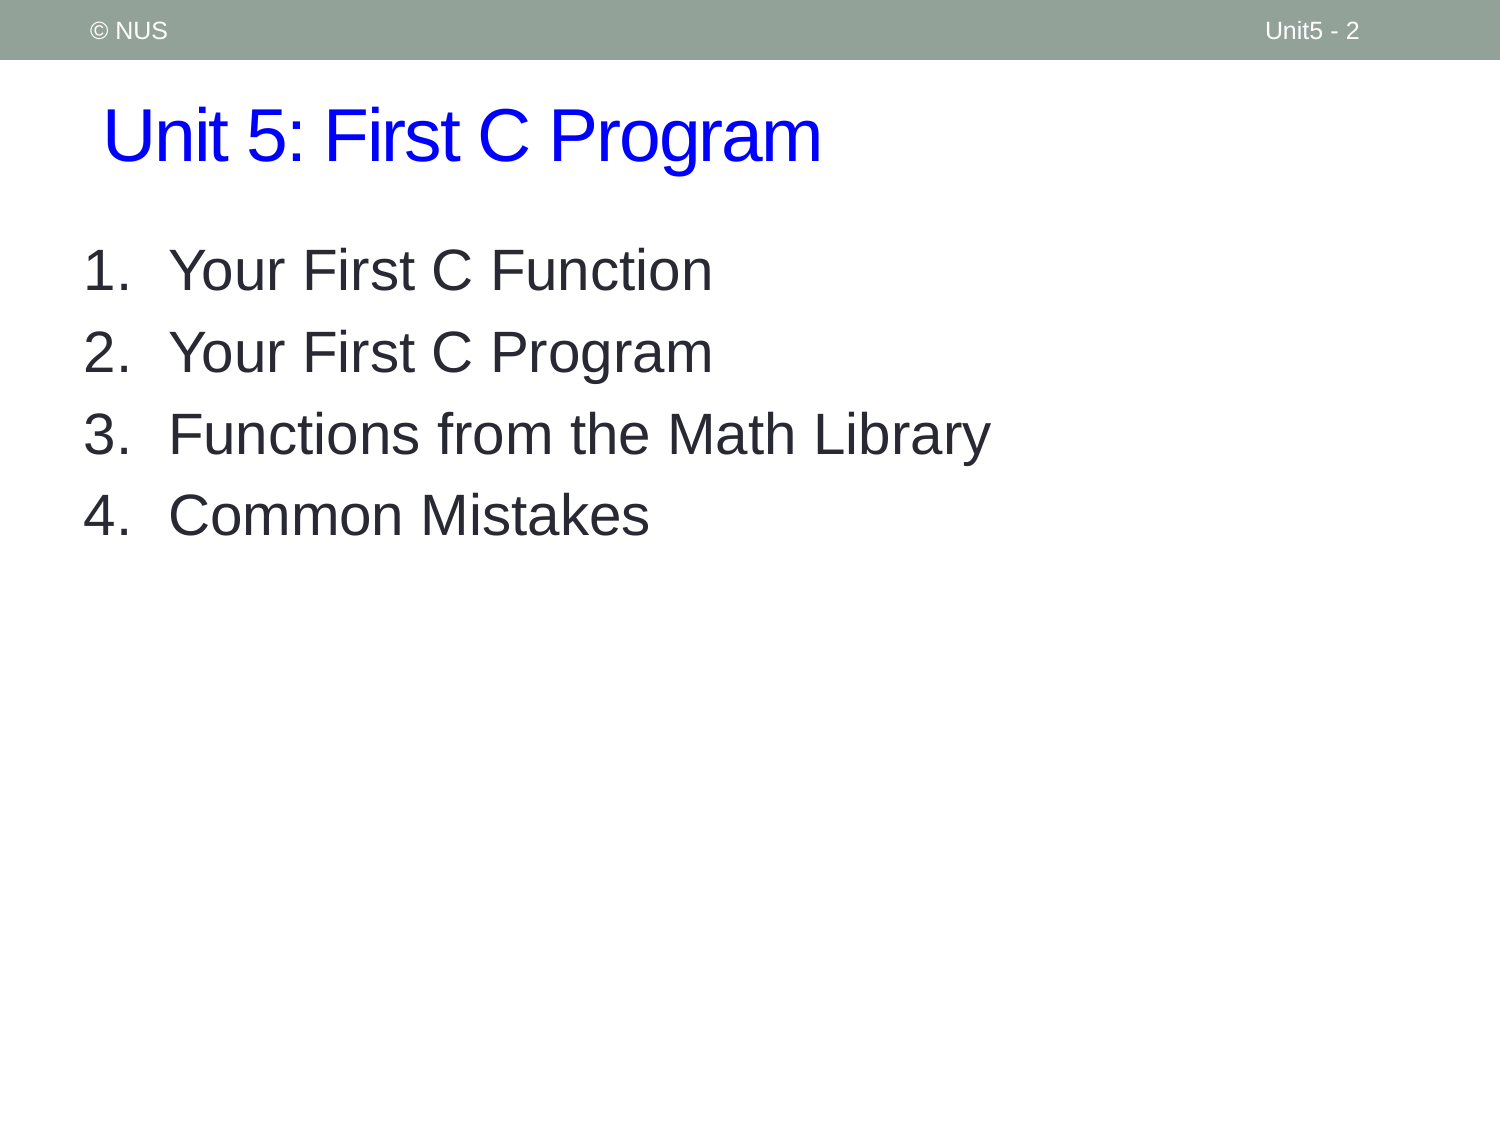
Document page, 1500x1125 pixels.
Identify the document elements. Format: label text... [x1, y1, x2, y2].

slide_number © NUS [75, 3, 550, 57]
slide_number Unit5 - 2 [1250, 3, 1425, 57]
list Your First C Function Your First C Program Functions from the Math Library Common Mistakes [68, 224, 1450, 963]
title Unit 5: First C Program [87, 62, 1463, 200]
